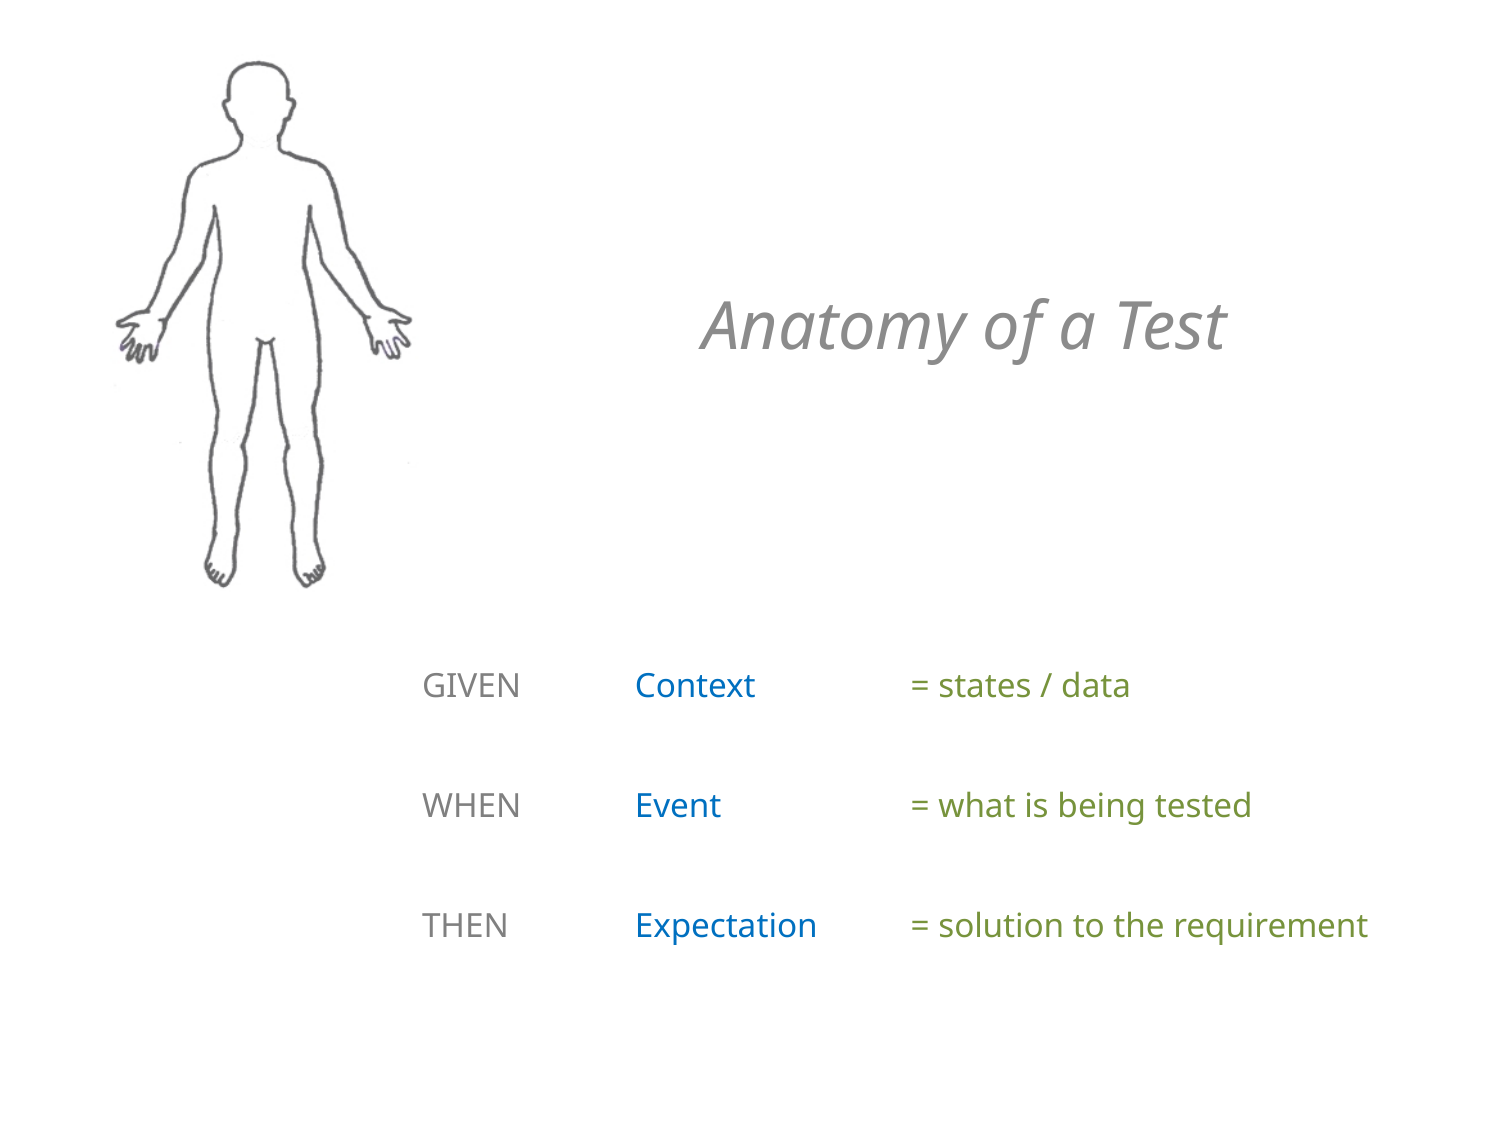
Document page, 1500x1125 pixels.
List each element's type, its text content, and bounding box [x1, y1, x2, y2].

text_box Anatomy of a Test [506, 87, 1424, 559]
text_box GIVEN WHEN THEN [407, 656, 619, 992]
picture [109, 54, 432, 592]
text_box = states / data = what is being tested = solution to the requirement [895, 656, 1472, 952]
text_box Context Event Expectation [619, 656, 880, 992]
